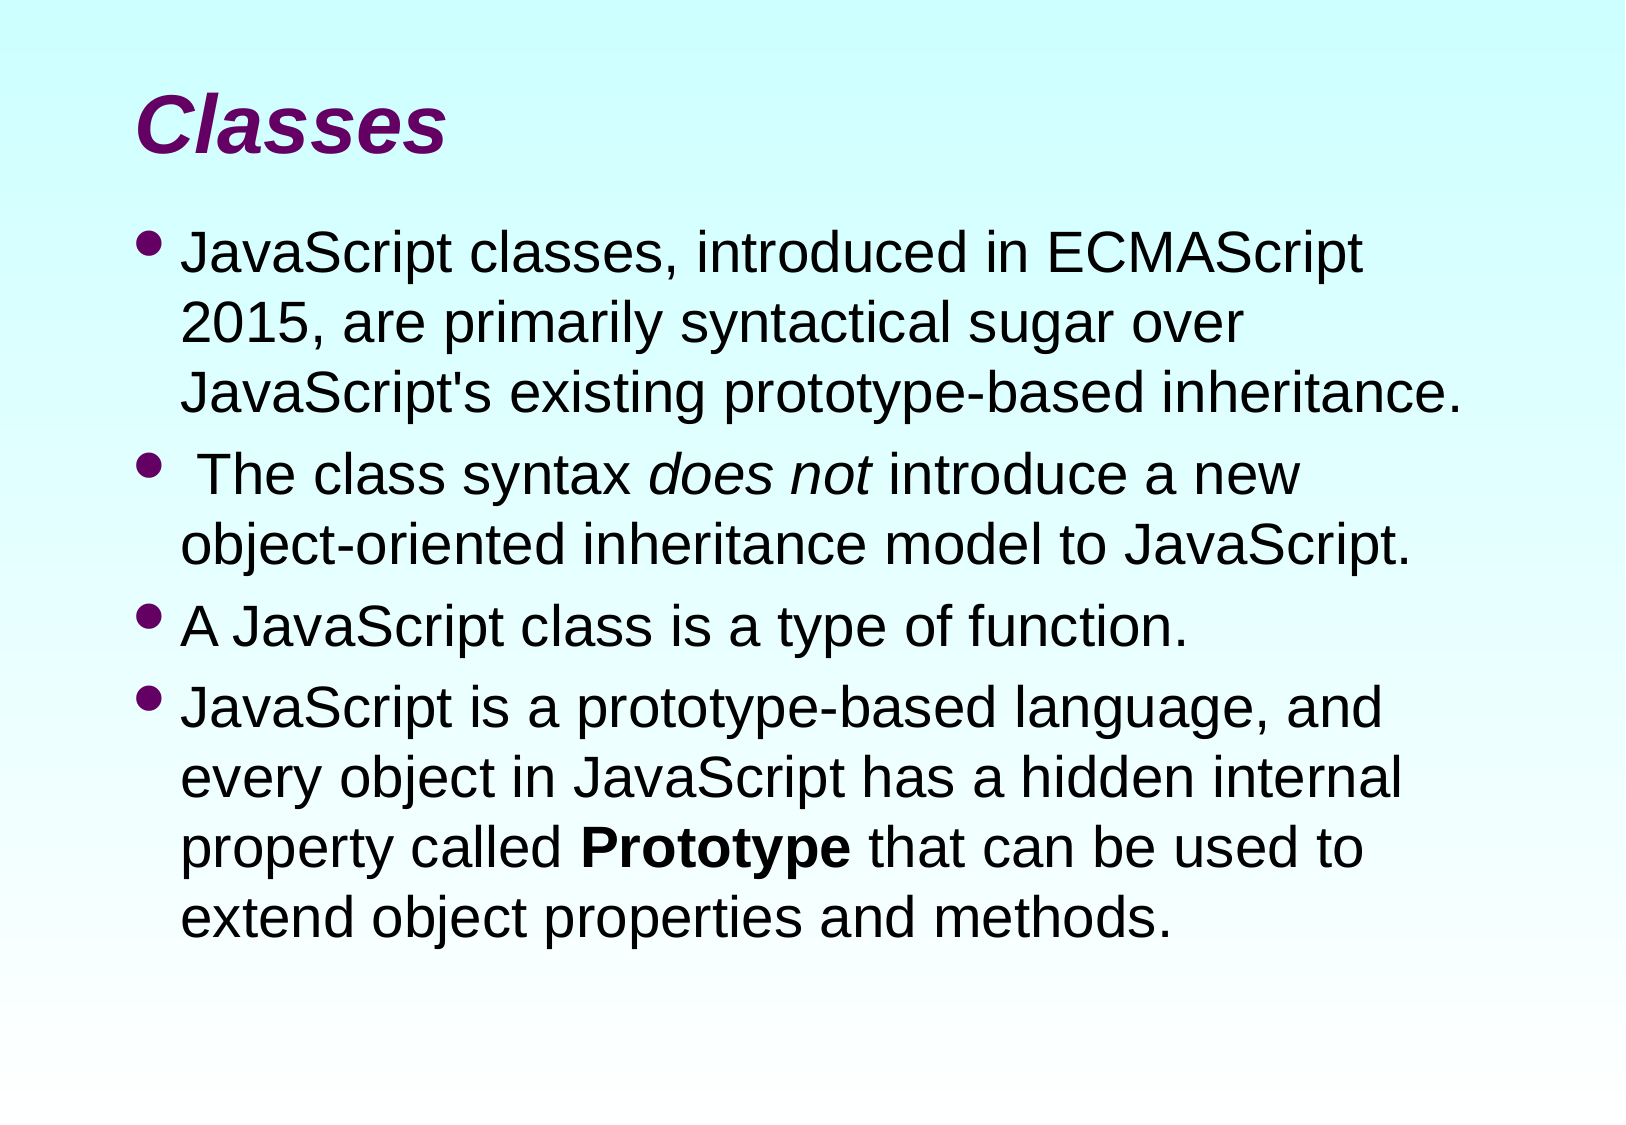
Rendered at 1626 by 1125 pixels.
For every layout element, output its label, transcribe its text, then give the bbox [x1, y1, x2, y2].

title Classes [119, 62, 1497, 186]
list JavaScript classes, introduced in ECMAScript 2015, are primarily syntactical sugar over JavaScript's existing prototype-based inheritance. The class syntax does not introduce a new object-oriented inheritance model to JavaScript. A JavaScript class is a type of function. JavaScript is a prototype-based language, and every object in JavaScript has a hidden internal property called Prototype that can be used to extend object properties and methods. [117, 206, 1498, 989]
